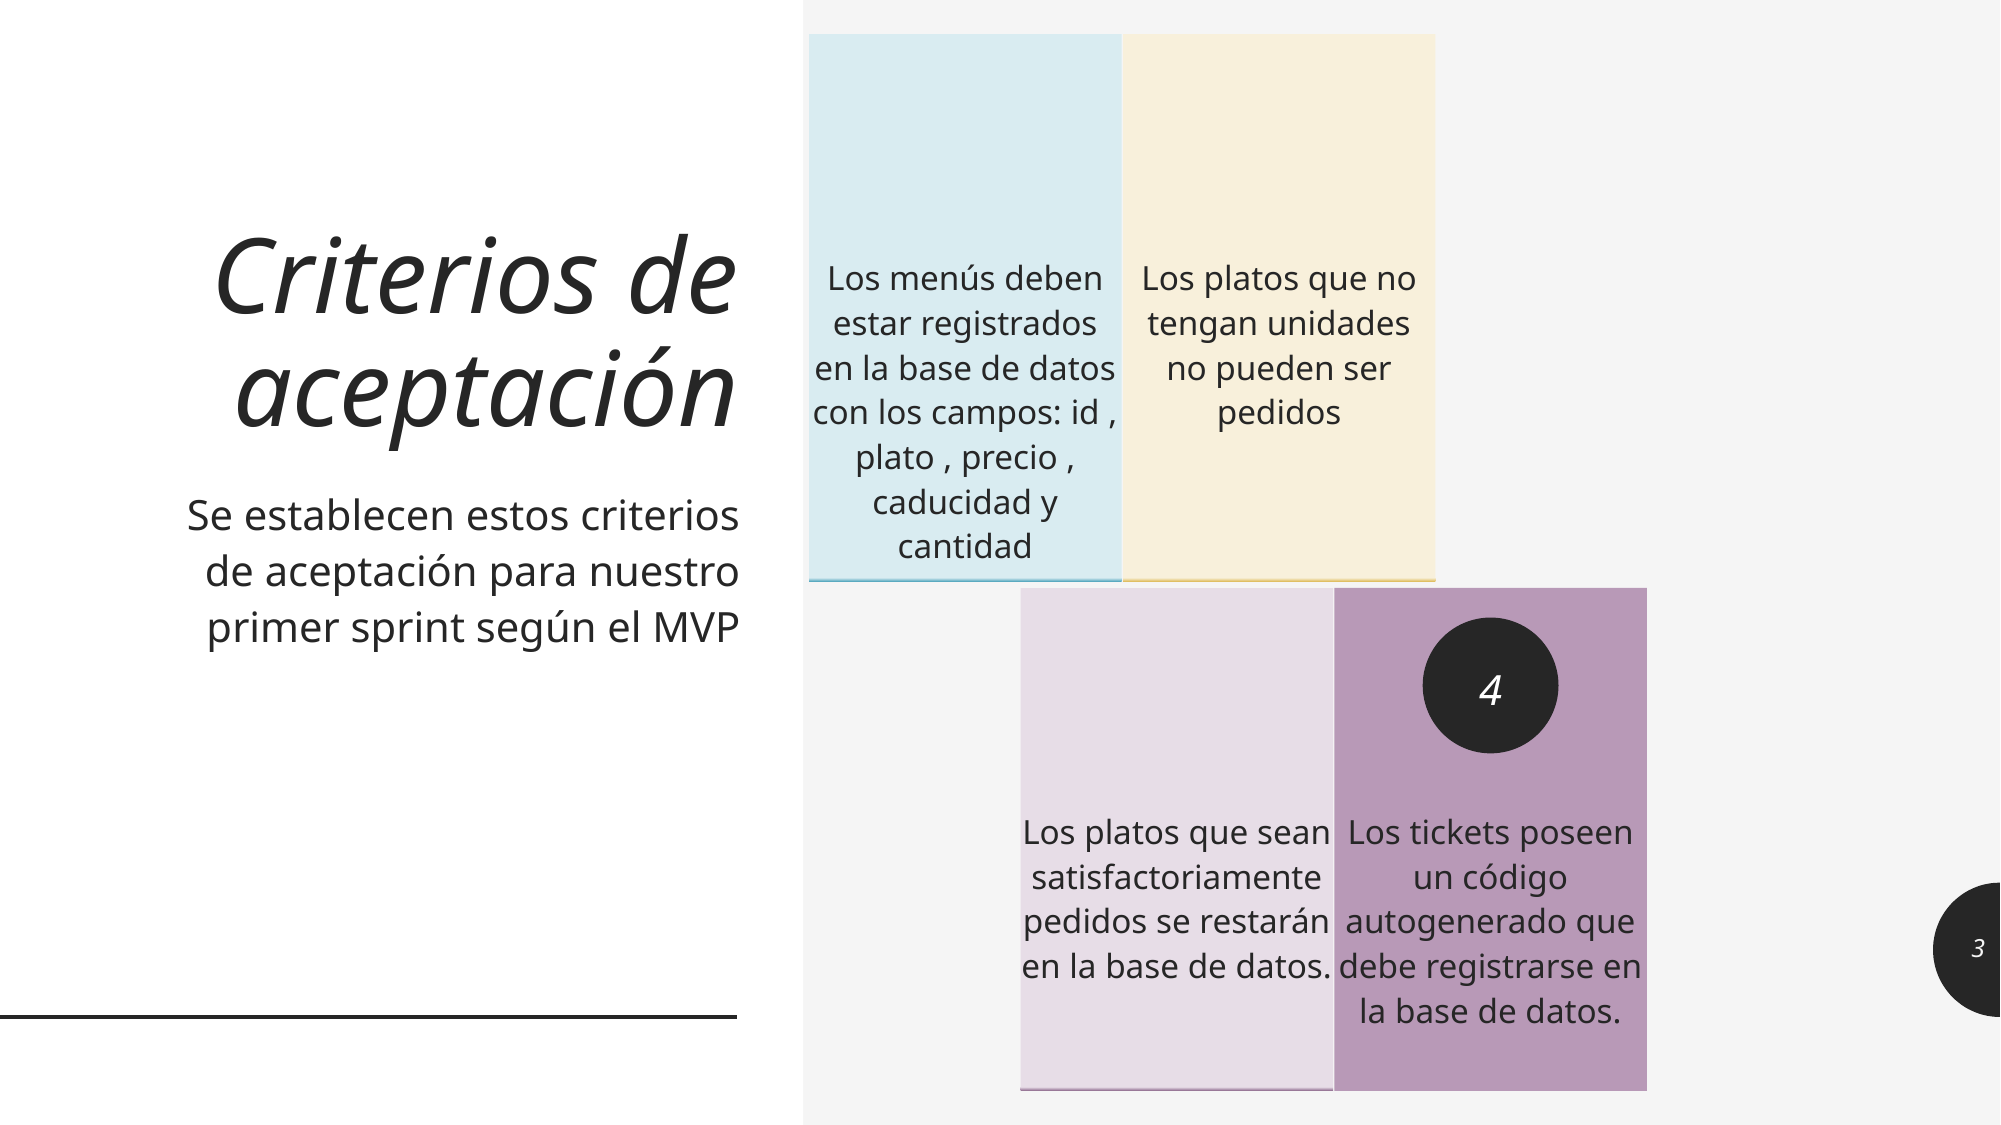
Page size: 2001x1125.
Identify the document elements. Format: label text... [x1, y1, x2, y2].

text_box 4 [1422, 617, 1559, 754]
slide_number 3 [1933, 919, 2000, 980]
list Se establecen estos criterios de aceptación para nuestro primer sprint según el MVP [125, 474, 756, 944]
list Los platos que sean satisfactoriamente pedidos se restarán en la base de datos. [1020, 588, 1334, 1091]
list Los platos que no tengan unidades no pueden ser pedidos [1123, 34, 1436, 582]
list Los menús deben estar registrados en la base de datos con los campos: id , plato , precio , caducidad y cantidad [809, 34, 1122, 582]
title Criterios de aceptación [125, 91, 754, 457]
text_box Los tickets poseen un código autogenerado que debe registrarse en la base de datos. [1334, 587, 1647, 1091]
